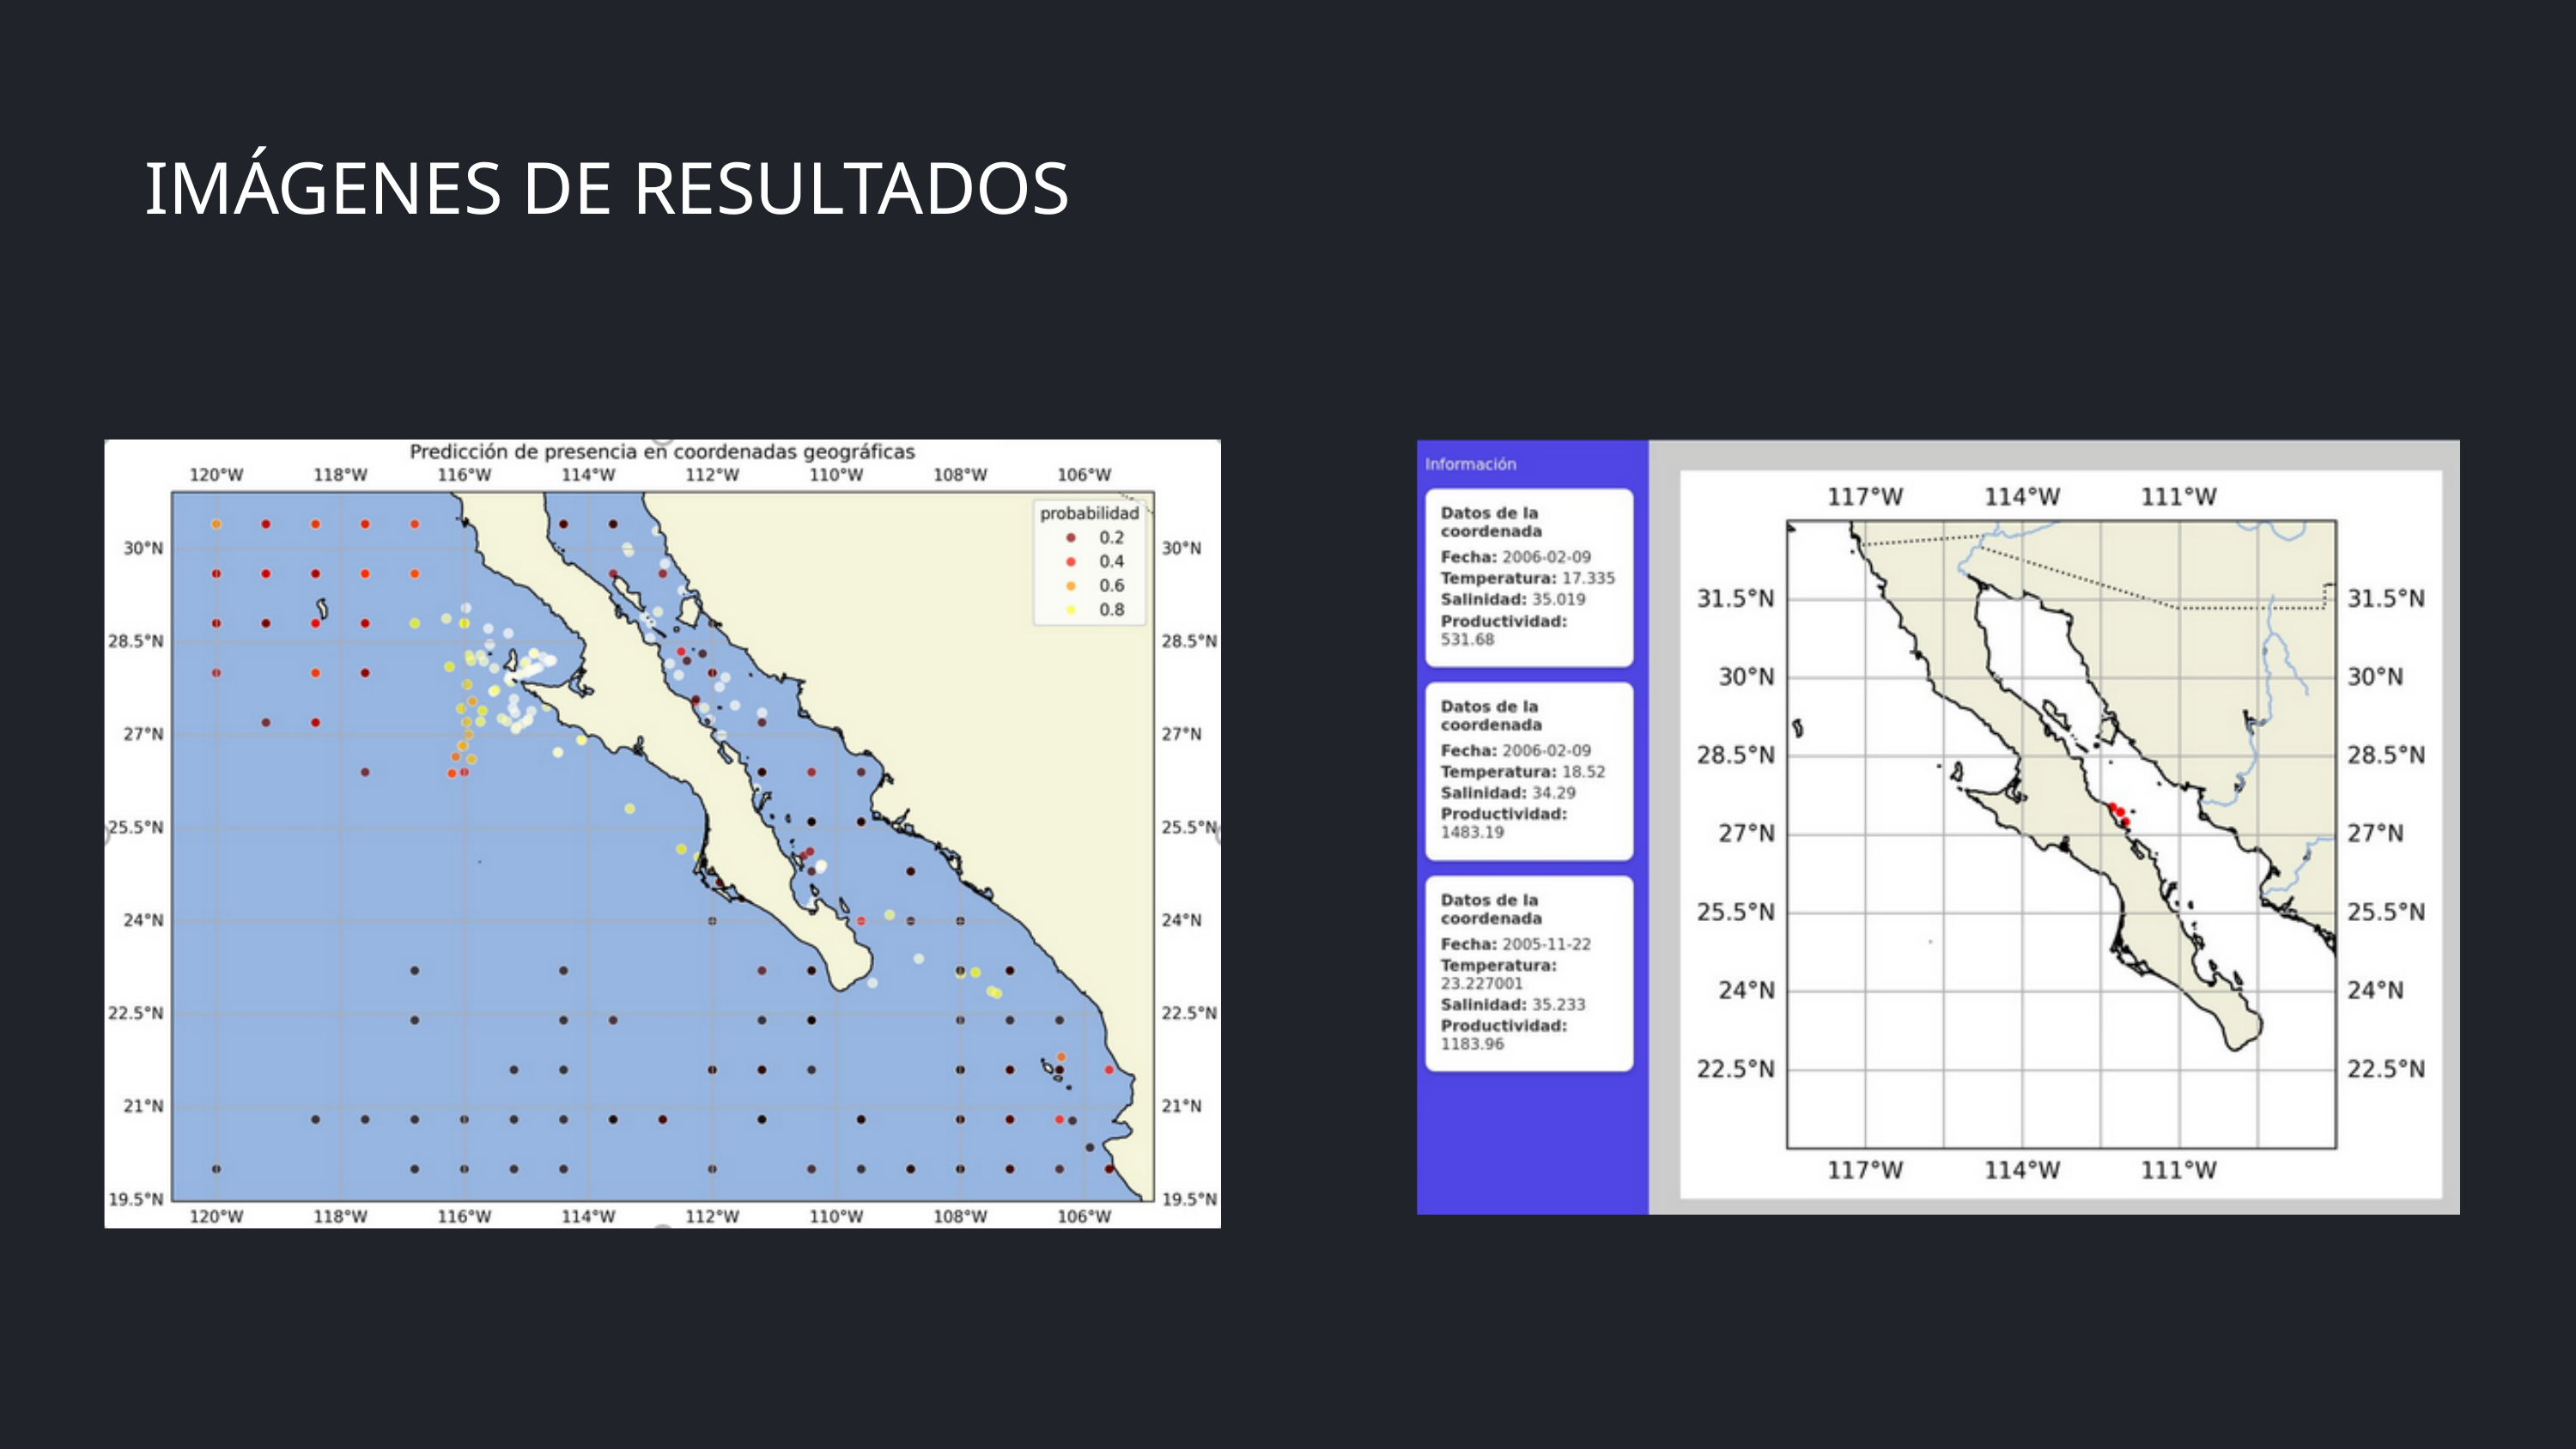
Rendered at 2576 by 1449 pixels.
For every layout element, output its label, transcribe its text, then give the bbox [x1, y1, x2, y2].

text_box IMÁGENES DE RESULTADOS [144, 147, 2234, 229]
text_box [104, 440, 1221, 1228]
text_box [1417, 440, 2460, 1216]
